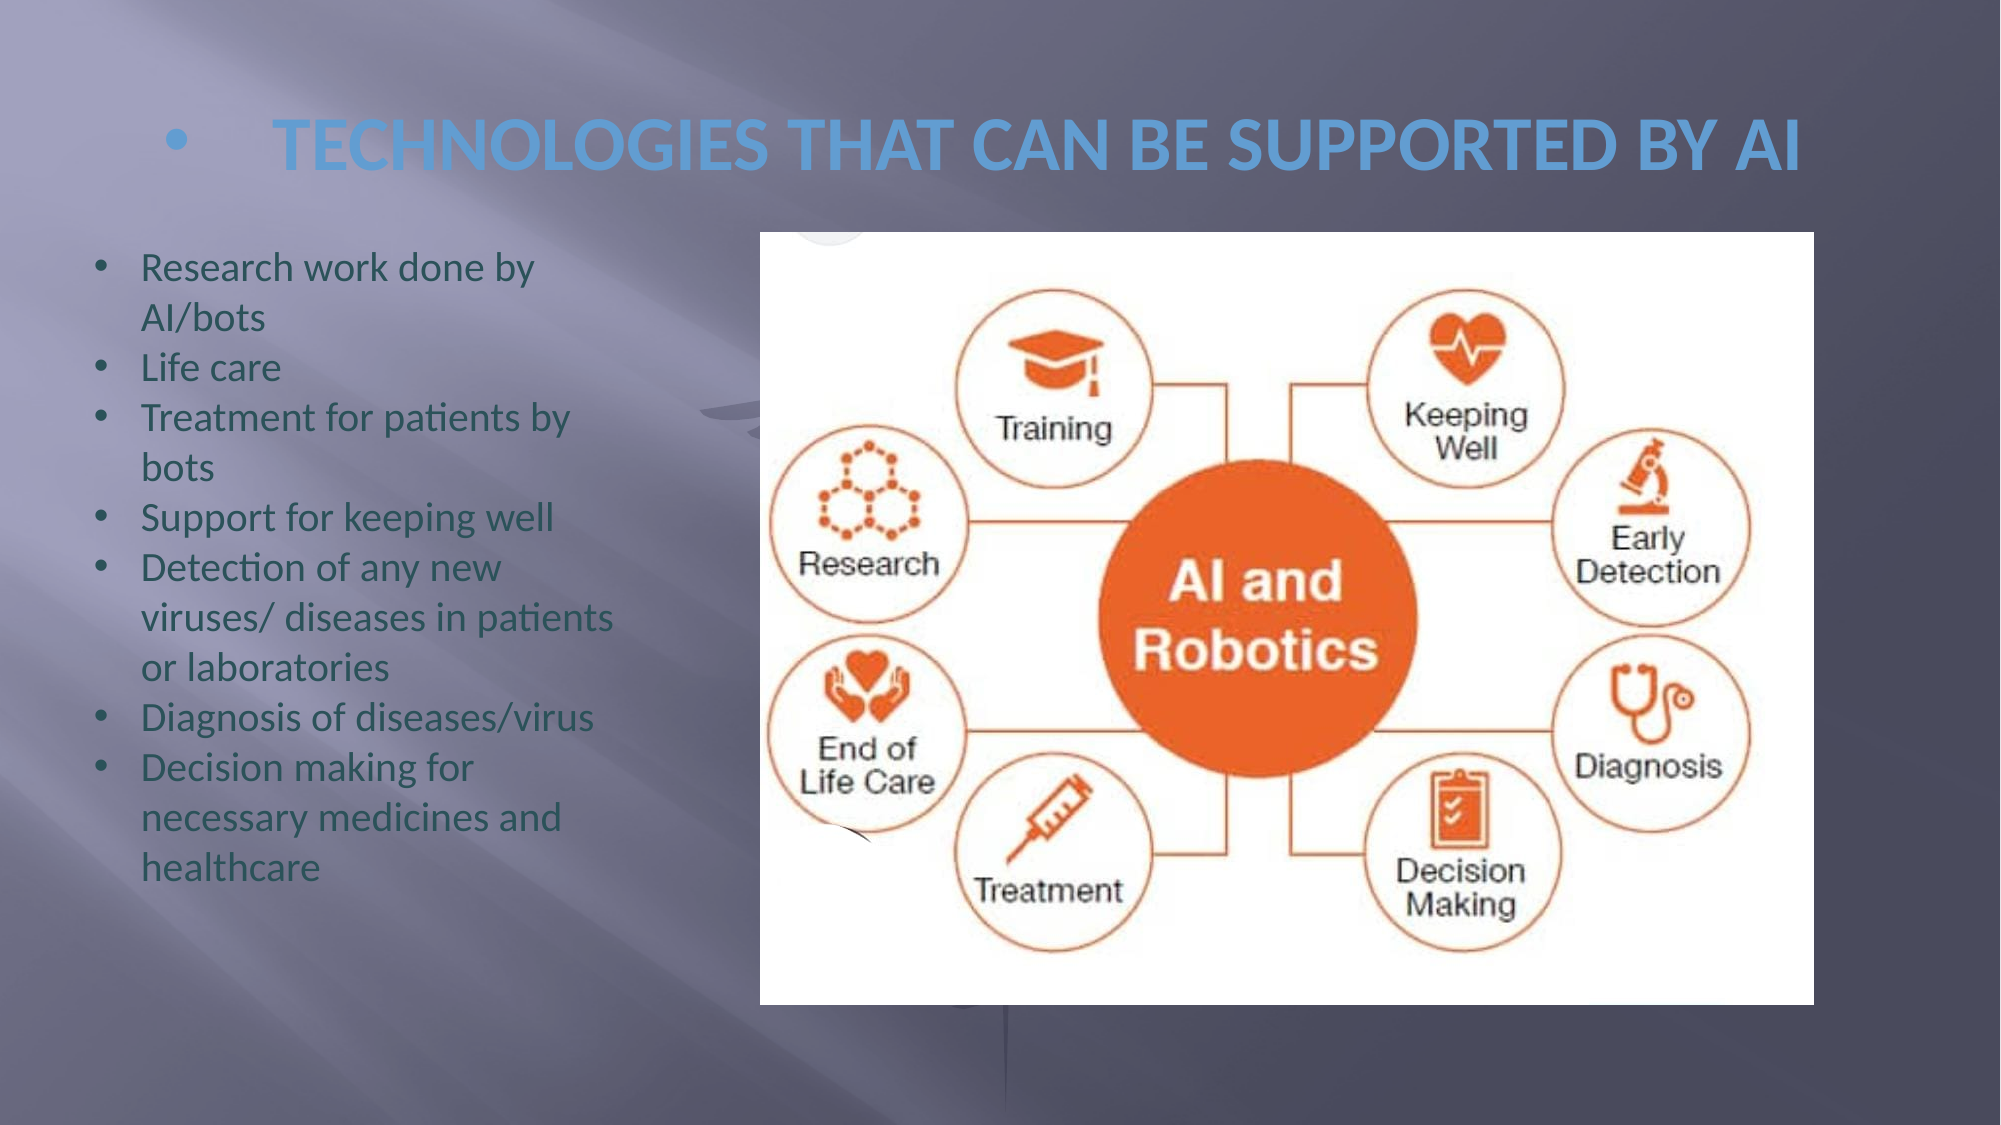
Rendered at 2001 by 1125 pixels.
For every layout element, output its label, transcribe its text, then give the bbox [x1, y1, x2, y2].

text_box Research work done by AI/bots Life care Treatment for patients by bots Support for keeping well Detection of any new viruses/ diseases in patients or laboratories Diagnosis of diseases/virus Decision making for necessary medicines and healthcare [79, 232, 633, 943]
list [760, 232, 1814, 1005]
title TECHNOLOGIES THAT CAN BE SUPPORTED BY AI [99, 45, 1900, 233]
